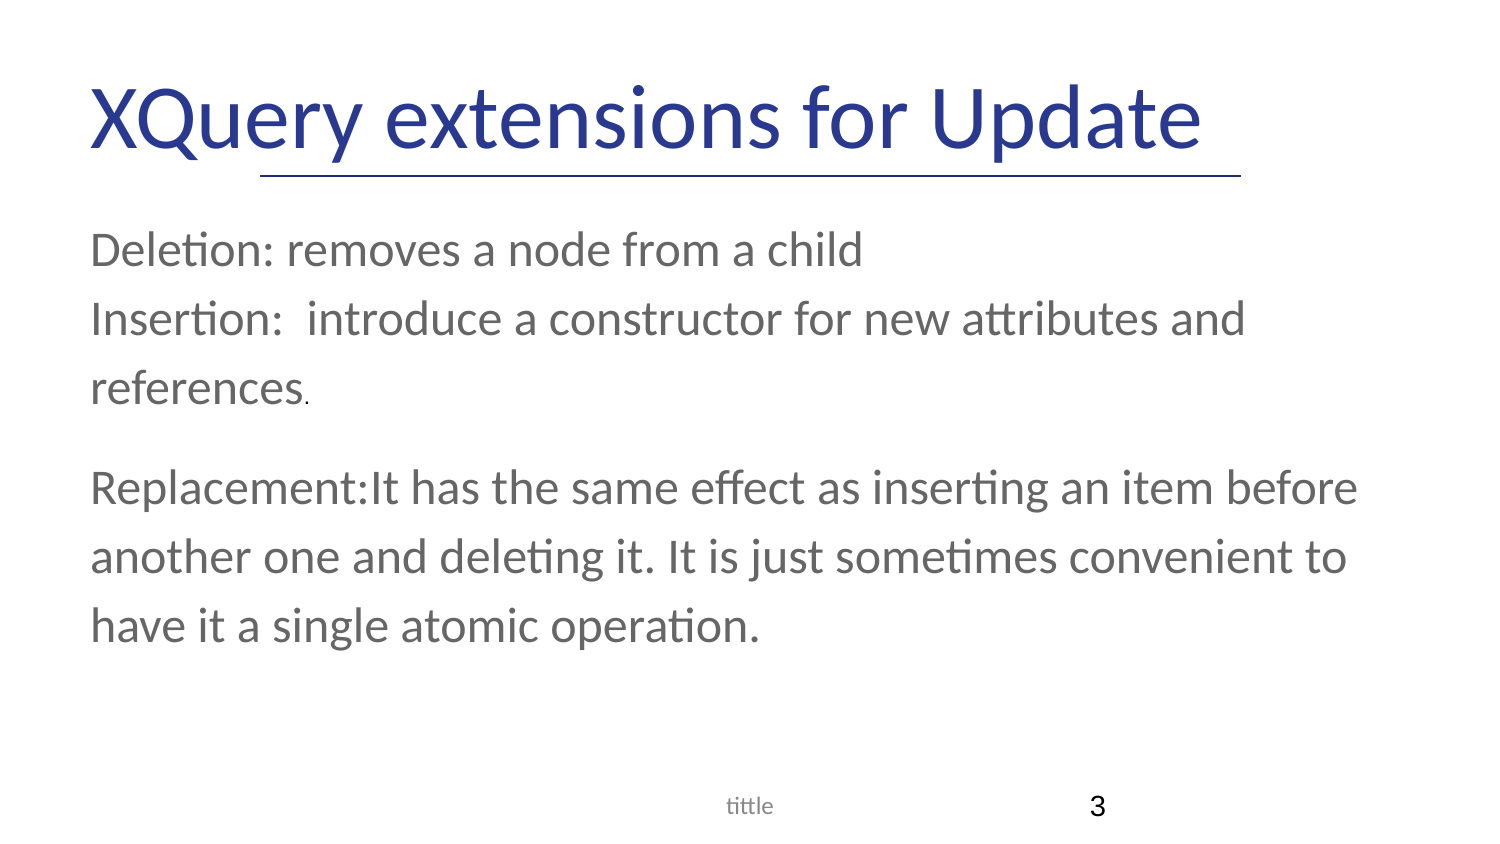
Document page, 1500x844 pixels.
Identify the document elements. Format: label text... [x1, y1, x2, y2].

footer tittle [512, 782, 988, 827]
list Deletion: removes a node from a child Insertion: introduce a constructor for new attributes and references. Replacement:It has the same effect as inserting an item before another one and deleting it. It is just sometimes convenient to have it a single atomic operation. [75, 199, 1425, 757]
title XQuery extensions for Update [75, 33, 1425, 175]
slide_number ‹#› [1074, 782, 1425, 827]
